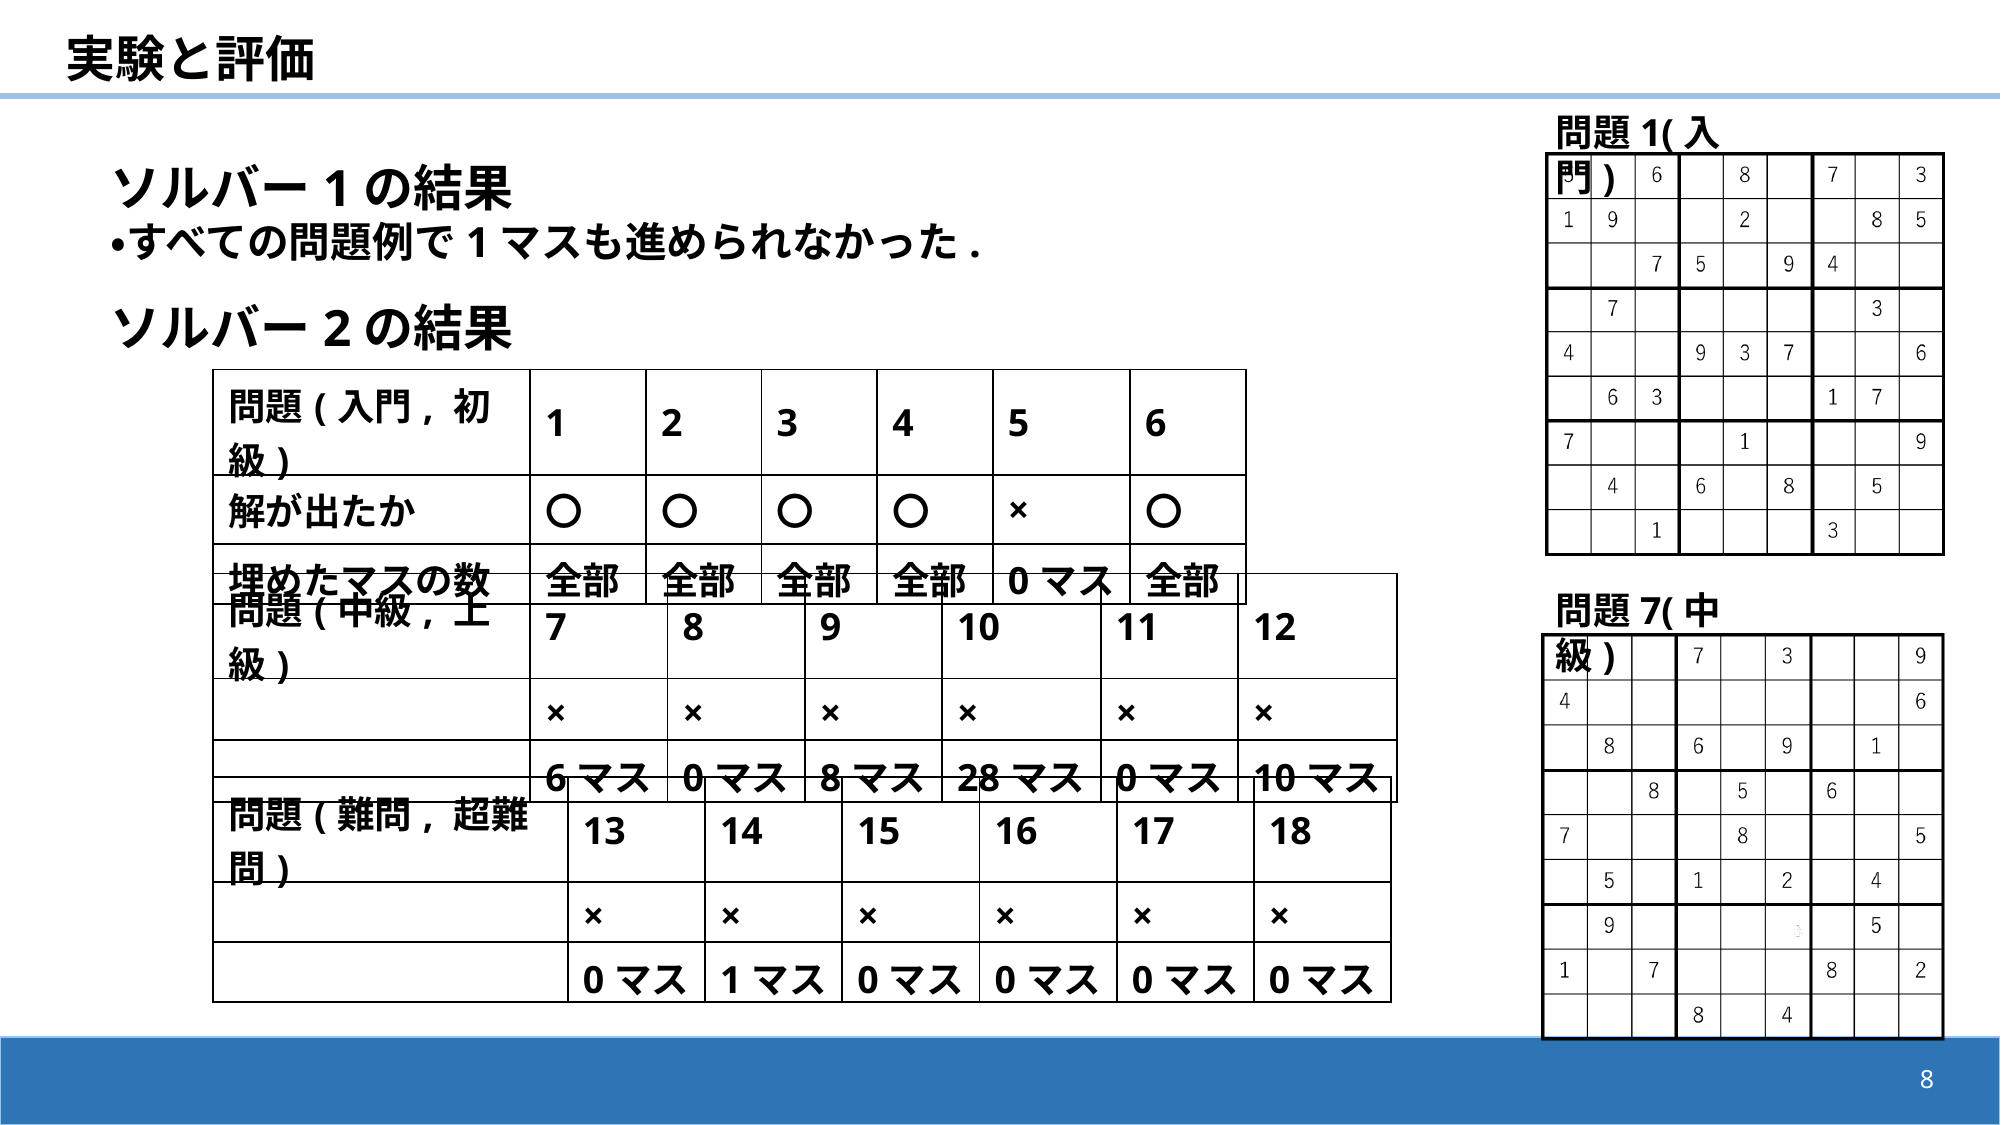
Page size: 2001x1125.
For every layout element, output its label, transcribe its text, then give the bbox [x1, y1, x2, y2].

table_header 2 [647, 370, 761, 474]
table_header 8 [668, 574, 804, 678]
table_header 問題(難問, 超難問) [214, 803, 567, 881]
table_cell × [531, 679, 667, 739]
table_cell [214, 741, 529, 801]
text_box ソルバー1の結果 ・すべての問題例で1マスも進められなかった. [96, 148, 1047, 274]
table_header 問題(中級, 上級) [214, 574, 529, 678]
table_header 16 [980, 803, 1116, 881]
table_cell × [1239, 679, 1396, 739]
table_cell 〇 [762, 476, 876, 543]
table_cell × [569, 883, 704, 941]
table_cell 10マス [1239, 741, 1396, 801]
table_header 15 [843, 803, 979, 881]
table_cell 全部 [647, 545, 761, 573]
table_cell [214, 943, 567, 1001]
table_cell [214, 883, 567, 941]
table_cell 〇 [531, 476, 645, 543]
table_cell 0マス [1102, 741, 1237, 801]
table_cell 〇 [647, 476, 761, 543]
table_cell × [668, 679, 804, 739]
table_header 5 [994, 370, 1129, 474]
table_header 17 [1118, 803, 1253, 881]
table_header 7 [531, 574, 667, 678]
text_box ソルバー2の結果 [96, 289, 584, 364]
table_cell 0マス [843, 943, 979, 1001]
table_header 13 [569, 803, 704, 881]
table_header 14 [706, 803, 841, 881]
table_header 6 [1131, 370, 1245, 474]
table_cell × [1255, 883, 1390, 941]
table_cell 全部 [762, 545, 876, 573]
table_header 1 [531, 370, 645, 474]
table_cell × [994, 476, 1129, 543]
table_cell 8マス [806, 741, 941, 801]
text_box 問題7(中級) [1541, 579, 1792, 633]
table_header 10 [943, 574, 1100, 678]
table_cell 全部 [531, 545, 645, 573]
table_cell [214, 679, 529, 739]
table_header 4 [878, 370, 992, 474]
table_cell 0マス [980, 943, 1116, 1001]
table_header 12 [1239, 574, 1396, 678]
table_cell 全部 [878, 545, 992, 573]
text_box 実験と評価 [50, 20, 612, 95]
table_cell × [843, 883, 979, 941]
picture [1541, 633, 1945, 1042]
table_cell 〇 [1131, 476, 1245, 543]
table_cell 0マス [1118, 943, 1253, 1001]
table_cell × [1118, 883, 1253, 941]
table_cell × [806, 679, 941, 739]
text_box [0, 1036, 2000, 1125]
table_header 問題(入門, 初級) [214, 370, 529, 474]
table_cell 0マス [569, 943, 704, 1001]
table_cell × [1102, 679, 1237, 739]
table_cell × [706, 883, 841, 941]
table_cell 0マス [1255, 943, 1390, 1001]
table_cell 28マス [943, 741, 1100, 801]
table_header 3 [762, 370, 876, 474]
picture [1545, 152, 1945, 557]
table_cell 6マス [531, 741, 667, 801]
table_cell 〇 [878, 476, 992, 543]
table_cell × [943, 679, 1100, 739]
table_cell 全部 [1131, 545, 1245, 573]
table_cell 0マス [668, 741, 804, 801]
slide_number 8 [1498, 1051, 1949, 1111]
table_cell 解が出たか [214, 476, 529, 543]
table_header 9 [806, 574, 941, 678]
table_cell 1マス [706, 943, 841, 1001]
table_header 18 [1255, 803, 1390, 881]
table_cell 0マス [994, 545, 1129, 573]
table_header 11 [1102, 574, 1237, 678]
table_cell × [980, 883, 1116, 941]
text_box 問題1(入門) [1541, 101, 1792, 207]
table_cell 埋めたマスの数 [214, 545, 529, 573]
